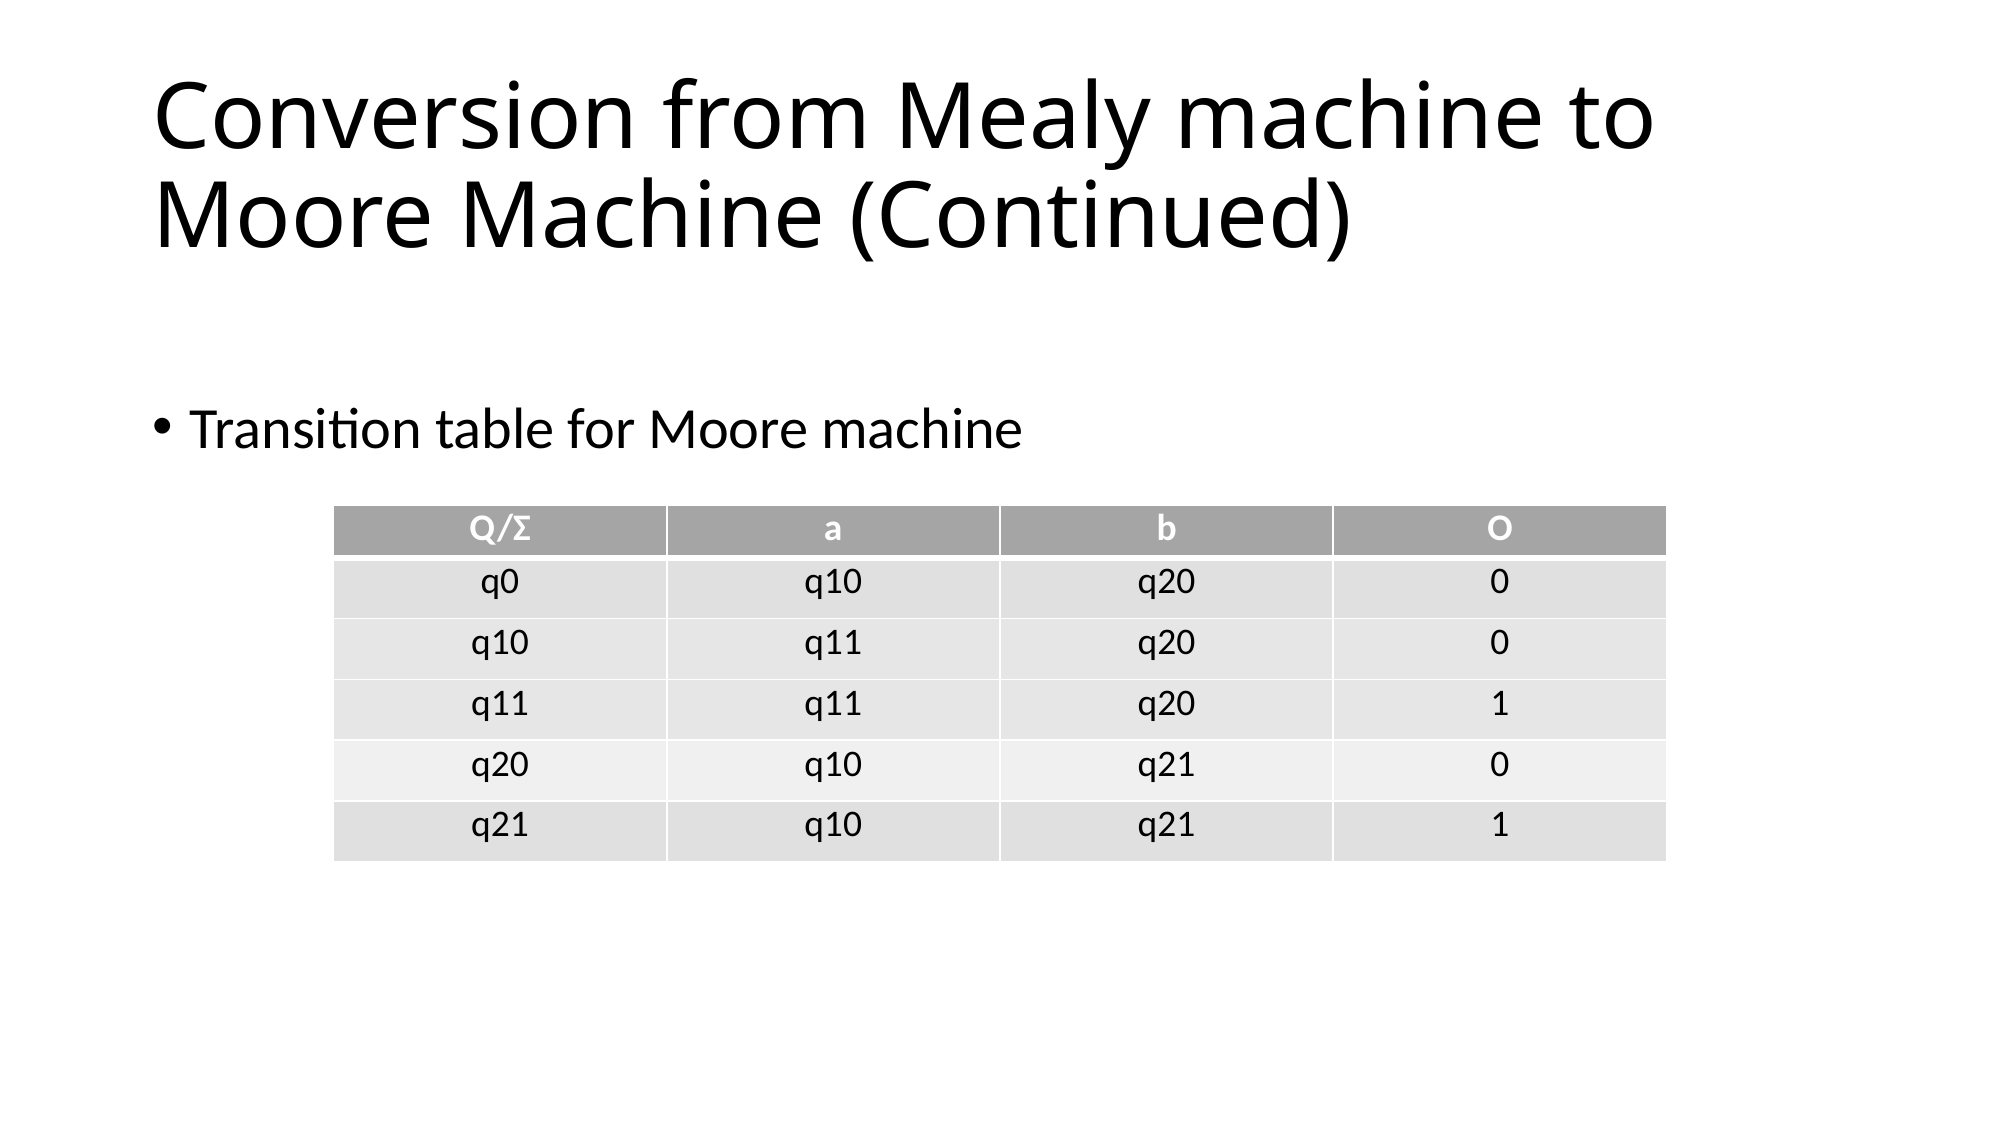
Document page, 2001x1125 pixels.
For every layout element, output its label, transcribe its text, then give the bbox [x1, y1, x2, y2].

table_cell q20 [334, 741, 666, 800]
table_cell q10 [668, 561, 999, 618]
table_cell 0 [1334, 741, 1666, 800]
table_cell q0 [334, 561, 666, 618]
table_cell q10 [668, 802, 999, 861]
table_cell q21 [1001, 741, 1332, 800]
table_cell 1 [1334, 802, 1666, 861]
table_cell q11 [668, 619, 999, 679]
table_cell q20 [1001, 561, 1332, 618]
table_cell 1 [1334, 680, 1666, 739]
table_cell 0 [1334, 561, 1666, 618]
table_header O [1334, 506, 1666, 555]
table_header Q/Σ [334, 506, 666, 555]
table_cell q10 [668, 741, 999, 800]
table_cell 0 [1334, 619, 1666, 679]
table_cell q20 [1001, 680, 1332, 739]
table_cell q11 [668, 680, 999, 739]
table_cell q11 [334, 680, 666, 739]
table_cell q21 [1001, 802, 1332, 861]
table_cell q21 [334, 802, 666, 861]
table_cell q10 [334, 619, 666, 679]
list Transition table for Moore machine [137, 299, 1863, 1014]
title Conversion from Mealy machine to Moore Machine (Continued) [137, 59, 1863, 278]
table_header b [1001, 506, 1332, 555]
table_header a [668, 506, 999, 555]
table_cell q20 [1001, 619, 1332, 679]
